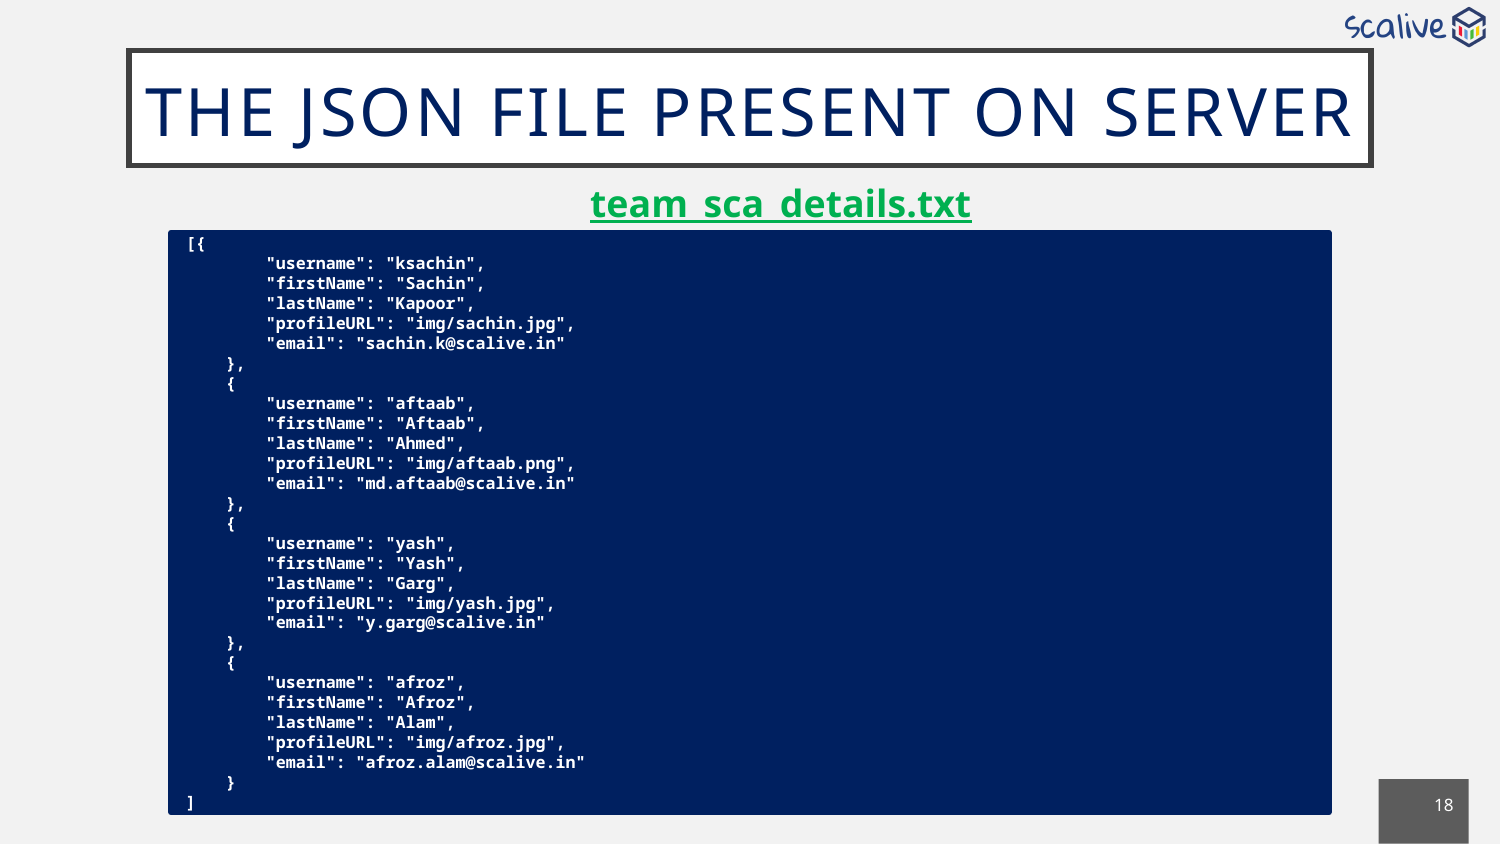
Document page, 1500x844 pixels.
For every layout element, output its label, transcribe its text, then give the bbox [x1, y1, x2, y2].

text_box team_sca_details.txt [575, 172, 987, 232]
slide_number 18 [1378, 779, 1469, 844]
text_box [{ "username": "ksachin", "firstName": "Sachin", "lastName": "Kapoor", "profileURL": "img/sachin.jpg", "email": "sachin.k@scalive.in" }, { "username": "aftaab", "firstName": "Aftaab", "lastName": "Ahmed", "profileURL": "img/aftaab.png", "email": "md.aftaab@scalive.in" }, { "username": "yash", "firstName": "Yash", "lastName": "Garg", "profileURL": "img/yash.jpg", "email": "y.garg@scalive.in" }, { "username": "afroz", "firstName": "Afroz", "lastName": "Alam", "profileURL": "img/afroz.jpg", "email": "afroz.alam@scalive.in" } ] [170, 232, 1330, 813]
picture [1340, 3, 1489, 51]
title The json file present on server [126, 48, 1374, 168]
